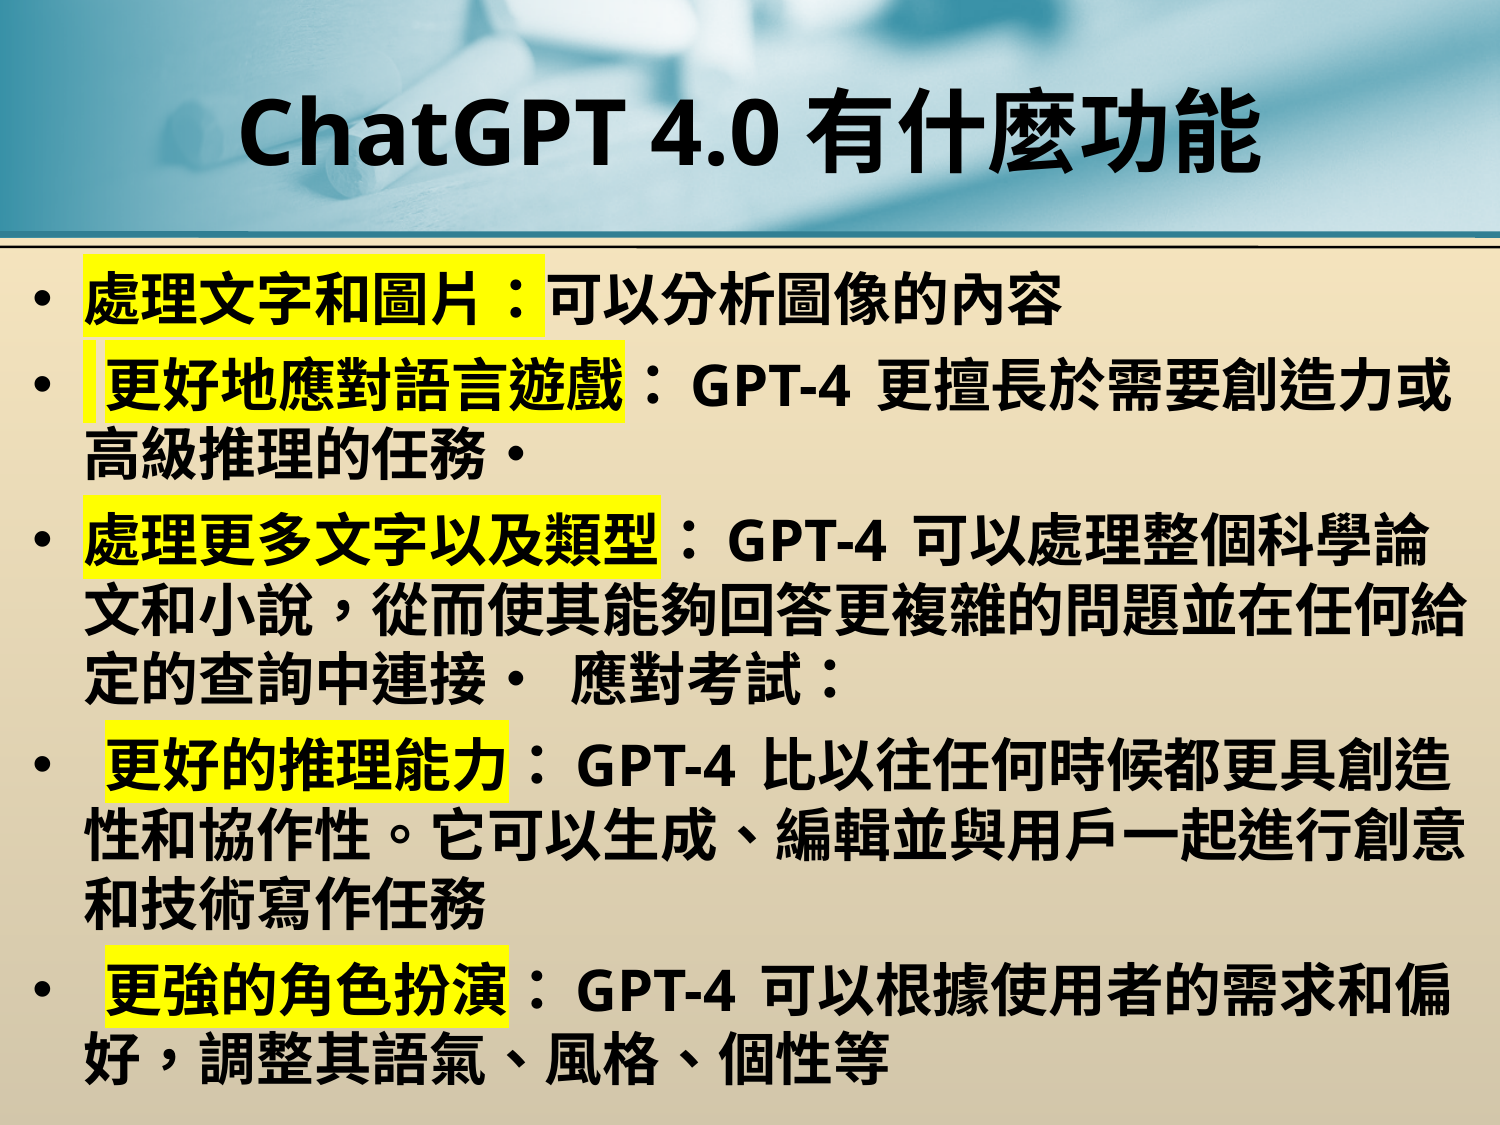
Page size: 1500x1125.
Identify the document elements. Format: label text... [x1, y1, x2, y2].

list 處理文字和圖片：可以分析圖像的內容 更好地應對語言遊戲：GPT-4 更擅長於需要創造力或高級推理的任務• 處理更多文字以及類型：GPT-4 可以處理整個科學論文和小說，從而使其能夠回答更複雜的問題並在任何給定的查詢中連接• 應對考試： 更好的推理能力：GPT-4 比以往任何時候都更具創造性和協作性。它可以生成、編輯並與用戶一起進行創意和技術寫作任務 更強的角色扮演：GPT-4 可以根據使用者的需求和偏好，調整其語氣、風格、個性等 [17, 255, 1500, 1100]
title ChatGPT 4.0有什麼功能 [75, 24, 1425, 233]
